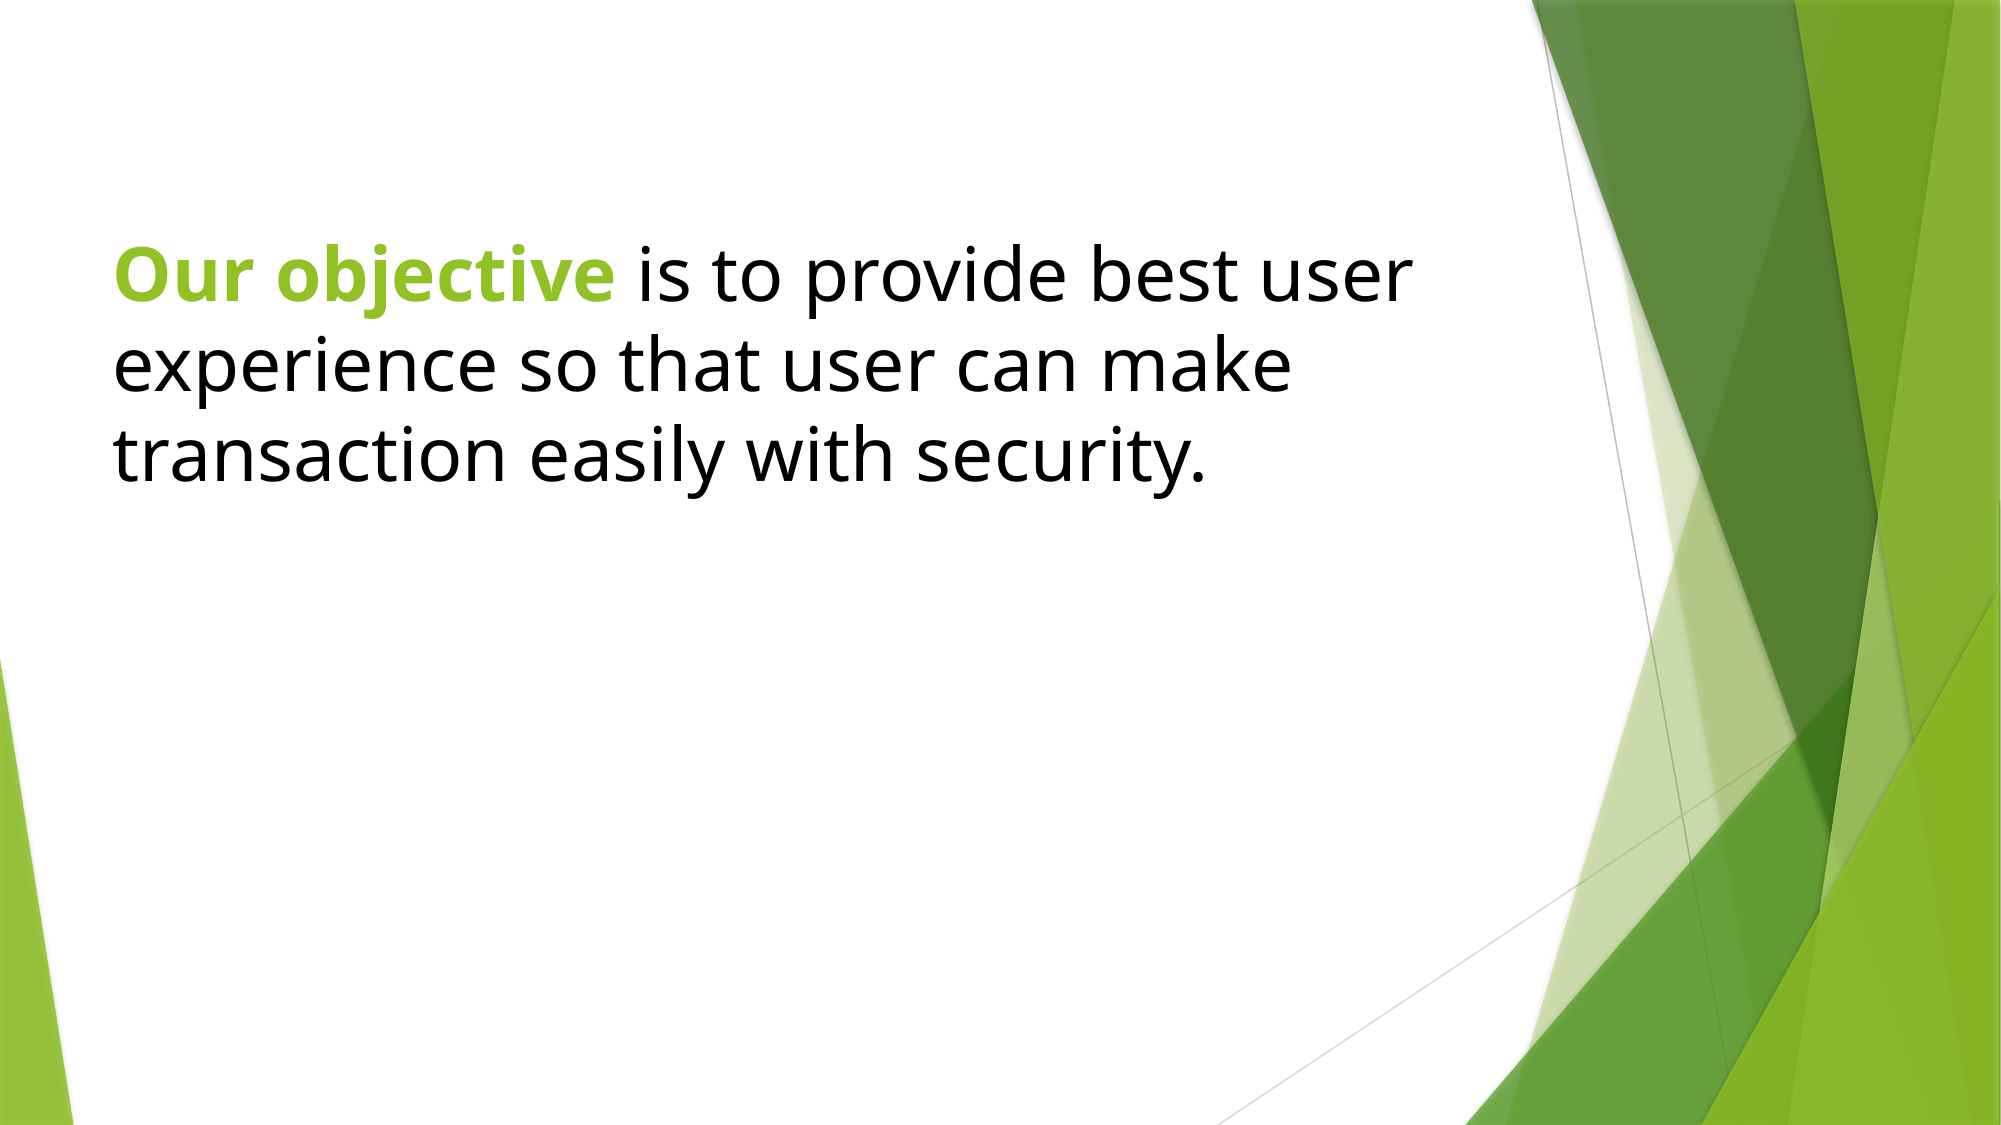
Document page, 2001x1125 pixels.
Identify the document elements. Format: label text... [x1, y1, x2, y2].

title Our objective is to provide best user experience so that user can make transaction easily with security. [97, 219, 1644, 812]
